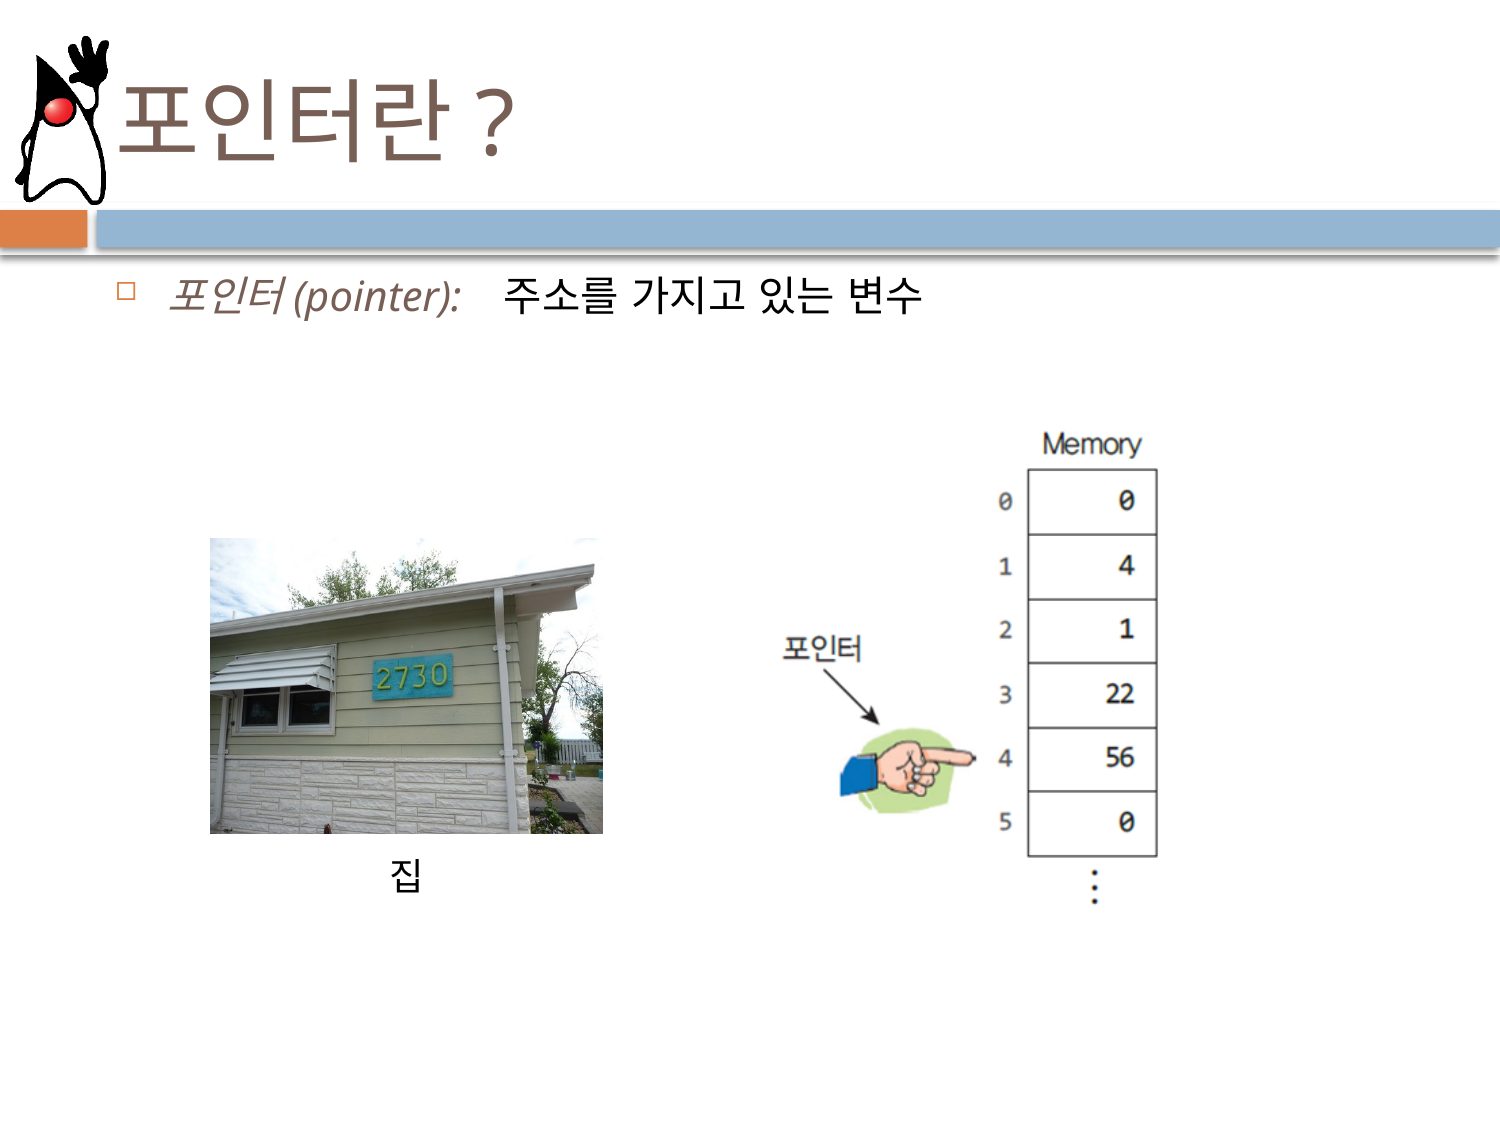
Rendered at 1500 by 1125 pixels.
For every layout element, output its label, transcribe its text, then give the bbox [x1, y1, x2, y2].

picture [15, 36, 109, 205]
picture [761, 398, 1189, 931]
picture [210, 538, 604, 834]
list 포인터(pointer): 주소를 가지고 있는 변수 [100, 262, 1438, 1000]
text_box 집 [374, 845, 439, 906]
title 포인터란? [100, 37, 1438, 200]
